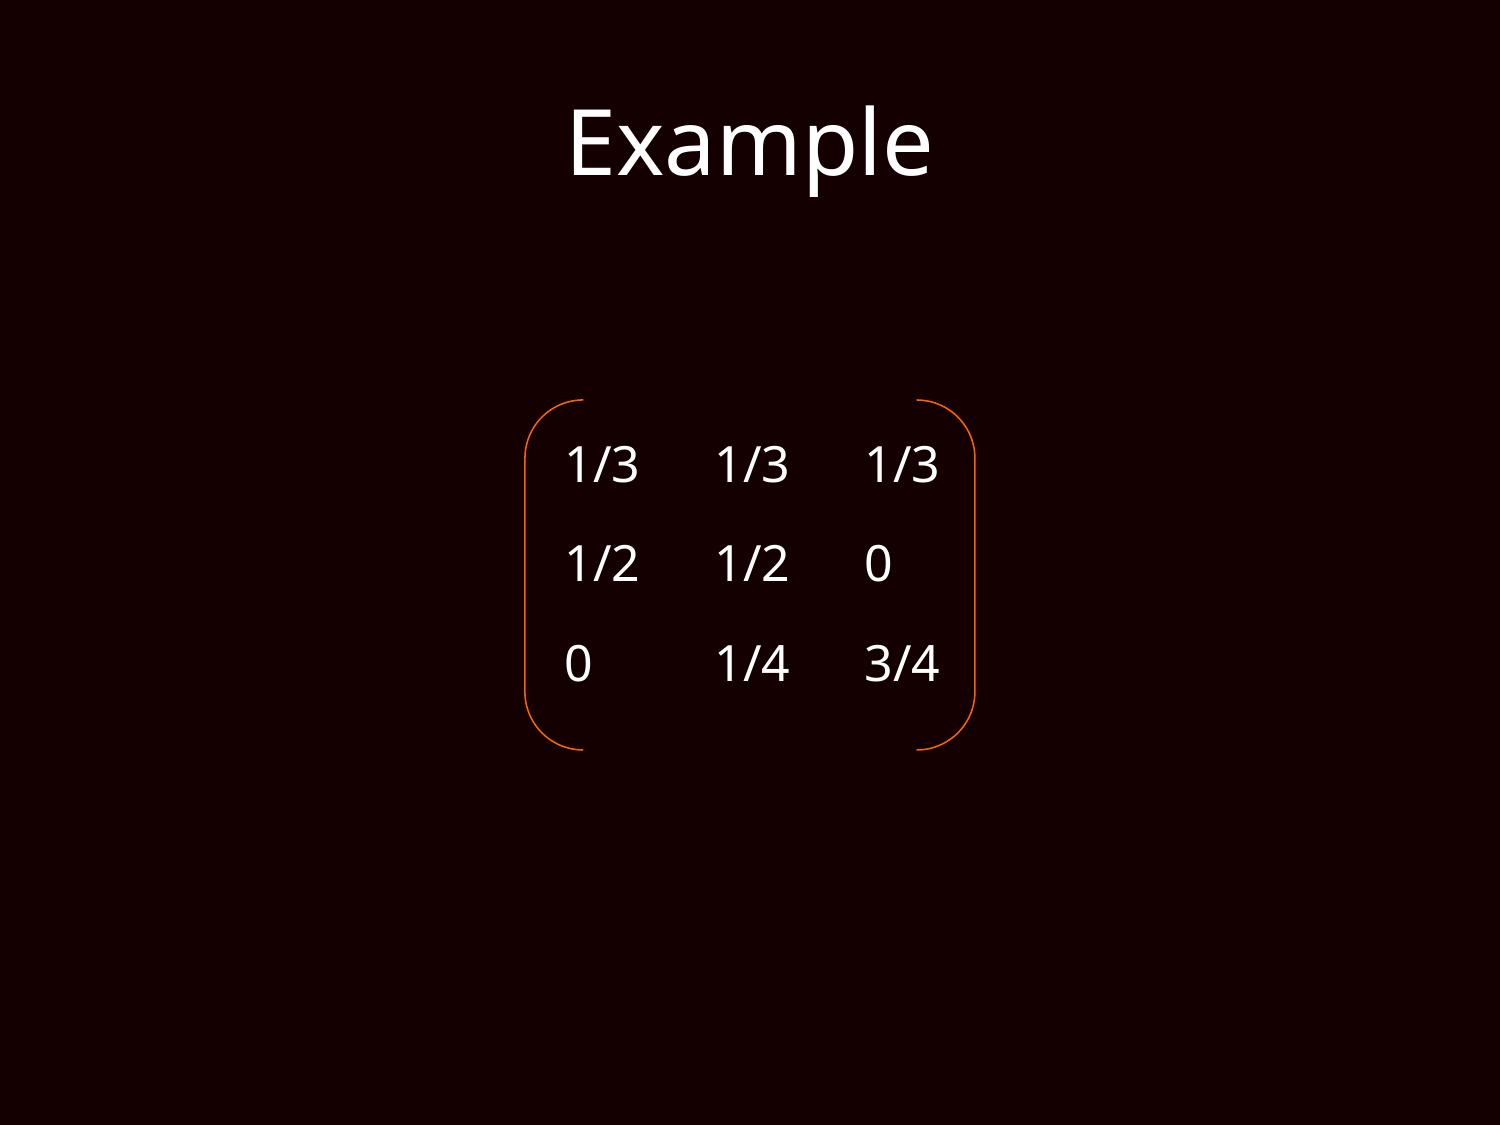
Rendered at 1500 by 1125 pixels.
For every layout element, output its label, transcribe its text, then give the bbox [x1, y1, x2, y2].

text_box 0 1/4 3/4 [549, 624, 1063, 699]
text_box 1/2 1/2 0 [549, 524, 1063, 599]
title Example [75, 45, 1425, 233]
text_box [524, 399, 976, 751]
text_box 1/3 1/3 1/3 [549, 424, 1063, 500]
